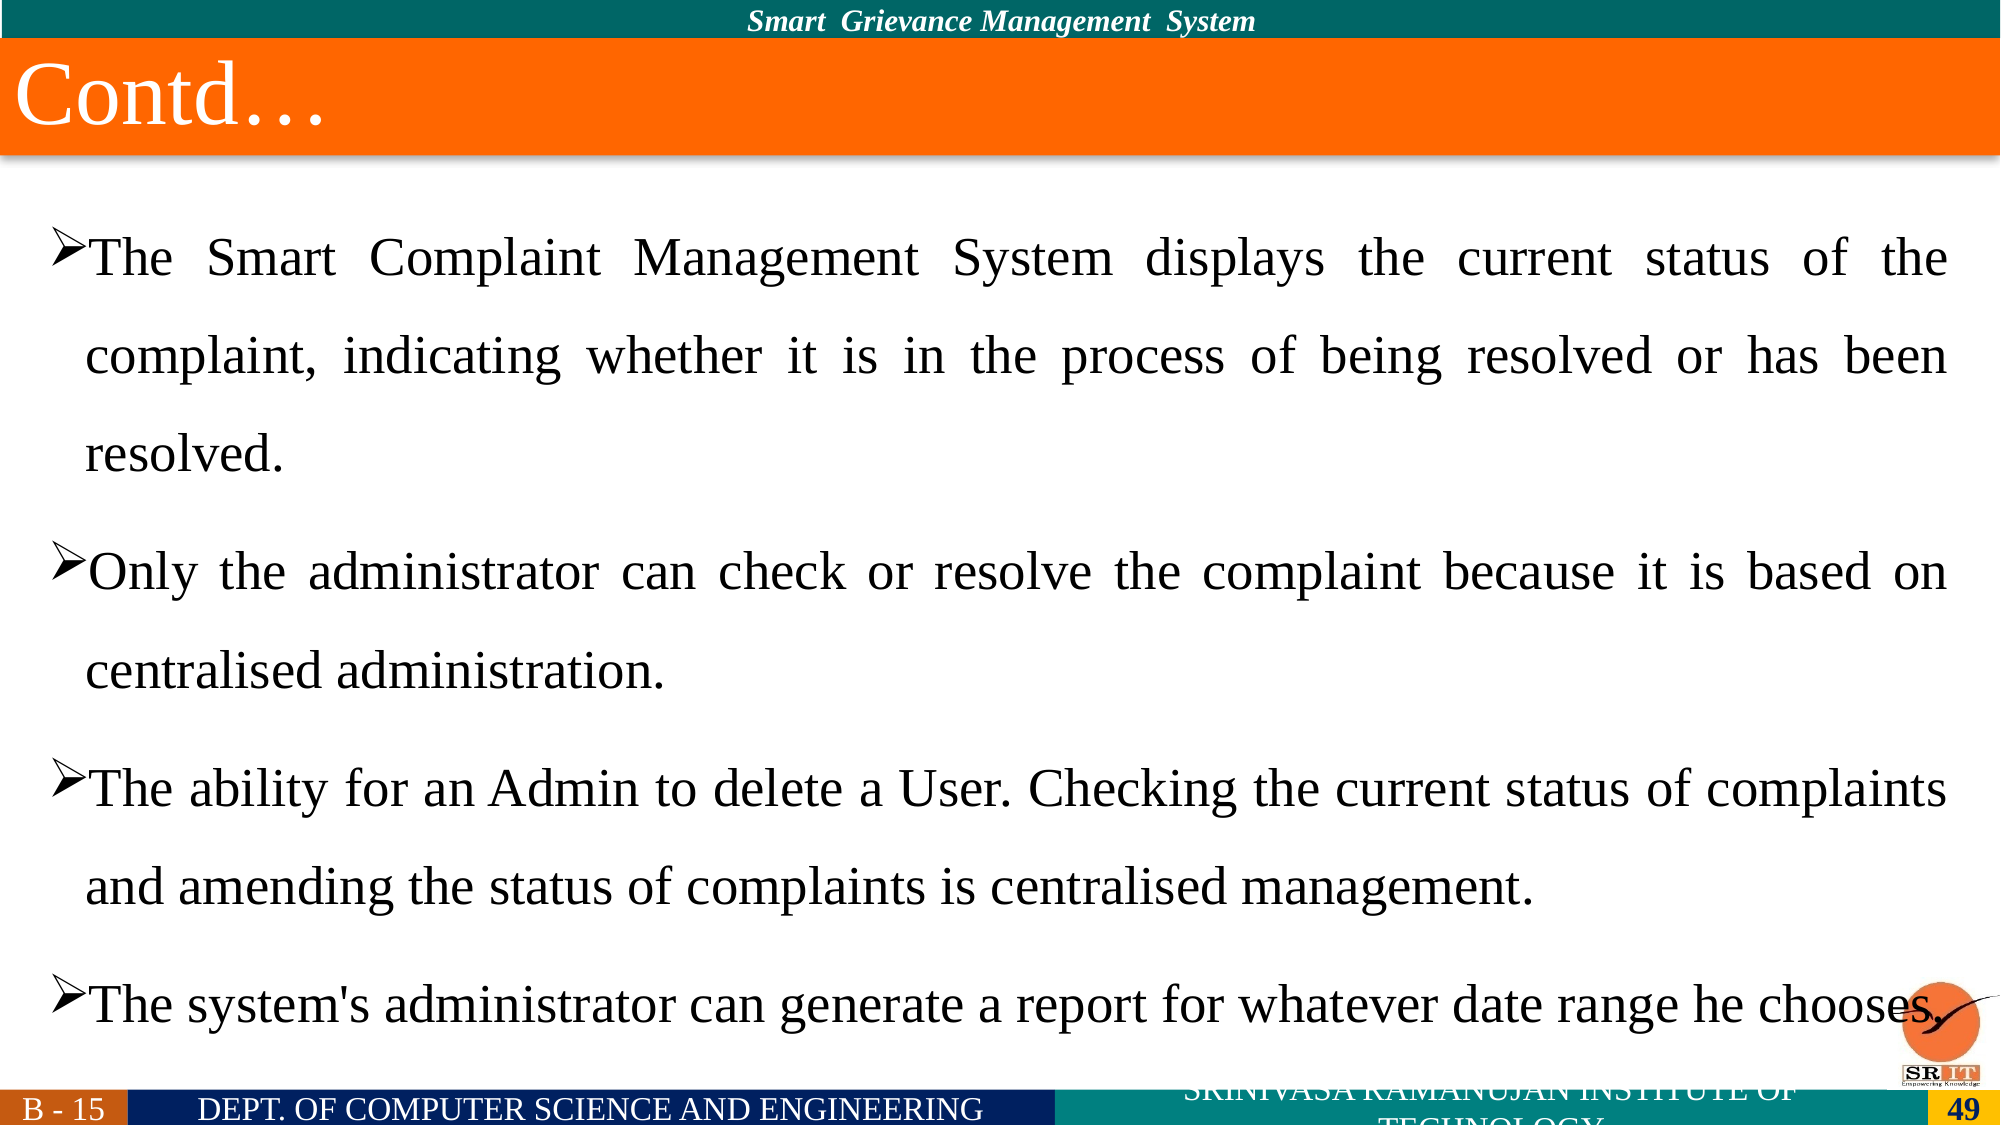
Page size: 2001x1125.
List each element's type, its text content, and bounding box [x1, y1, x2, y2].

picture [1887, 977, 2000, 1090]
list The Smart Complaint Management System displays the current status of the complaint, indicating whether it is in the process of being resolved or has been resolved. Only the administrator can check or resolve the complaint because it is based on centralised administration. The ability for an Admin to delete a User. Checking the current status of complaints and amending the status of complaints is centralised management. The system's administrator can generate a report for whatever date range he chooses. [32, 179, 1965, 1065]
title Contd… [0, 38, 2000, 156]
